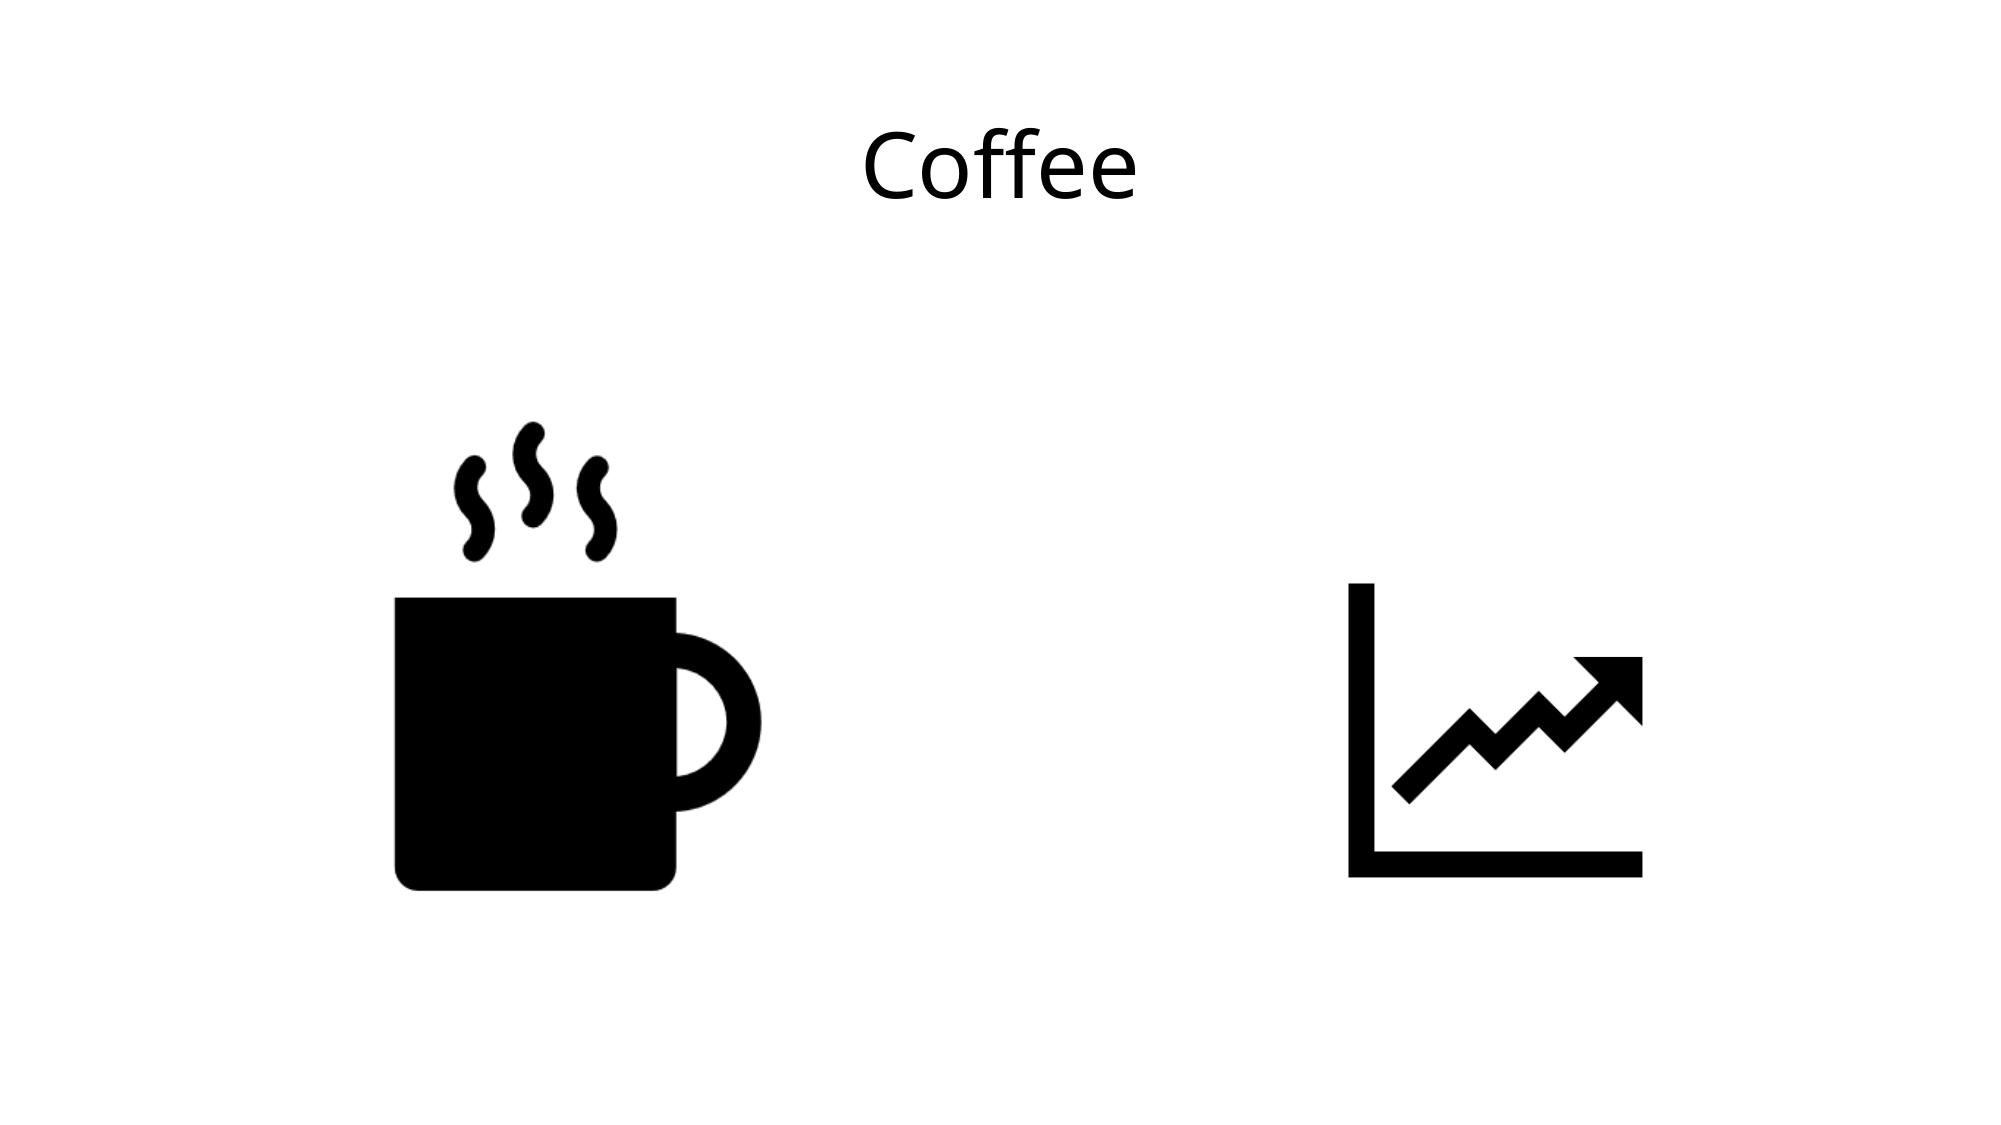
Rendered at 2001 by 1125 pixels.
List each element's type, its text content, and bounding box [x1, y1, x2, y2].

picture [297, 375, 860, 938]
title Coffee [137, 59, 1863, 278]
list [1288, 523, 1703, 938]
